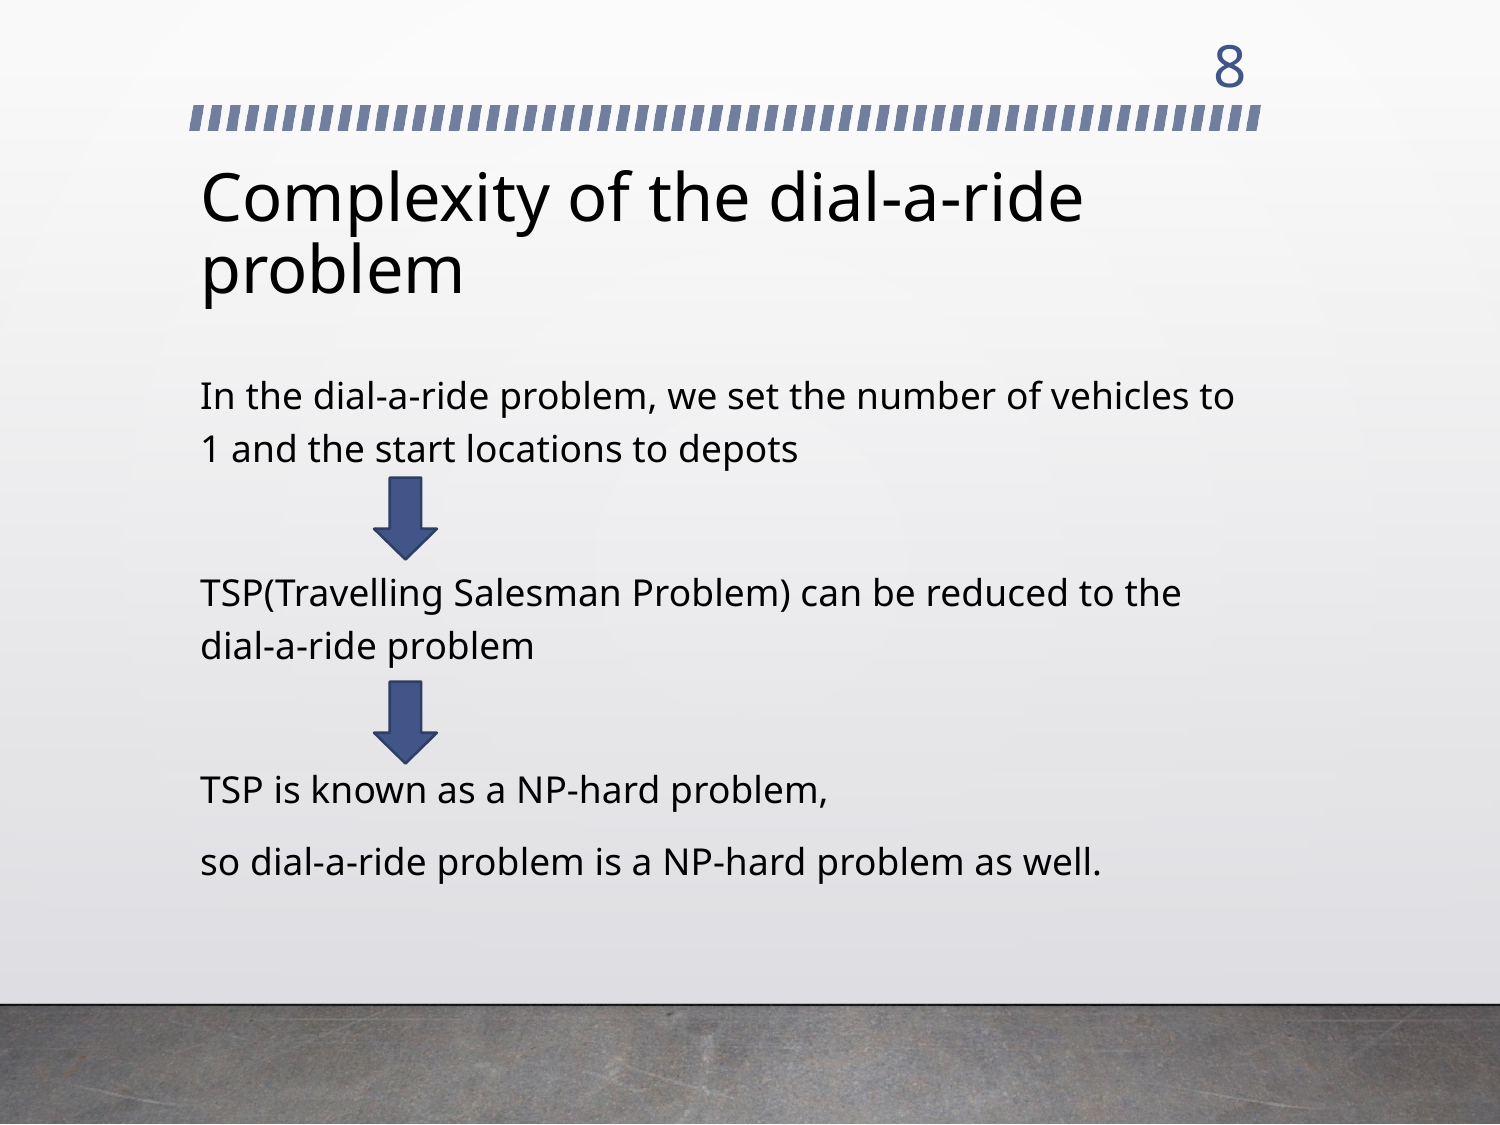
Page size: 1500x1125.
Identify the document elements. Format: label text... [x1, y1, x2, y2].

text_box [372, 476, 439, 561]
slide_number 8 [1130, 21, 1262, 105]
picture [0, 1004, 1500, 1124]
list In the dial-a-ride problem, we set the number of vehicles to 1 and the start locations to depots TSP(Travelling Salesman Problem) can be reduced to the dial-a-ride problem TSP is known as a NP-hard problem, so dial-a-ride problem is a NP-hard problem as well. [185, 355, 1264, 895]
text_box [372, 680, 439, 765]
title Complexity of the dial-a-ride problem [185, 156, 1348, 329]
